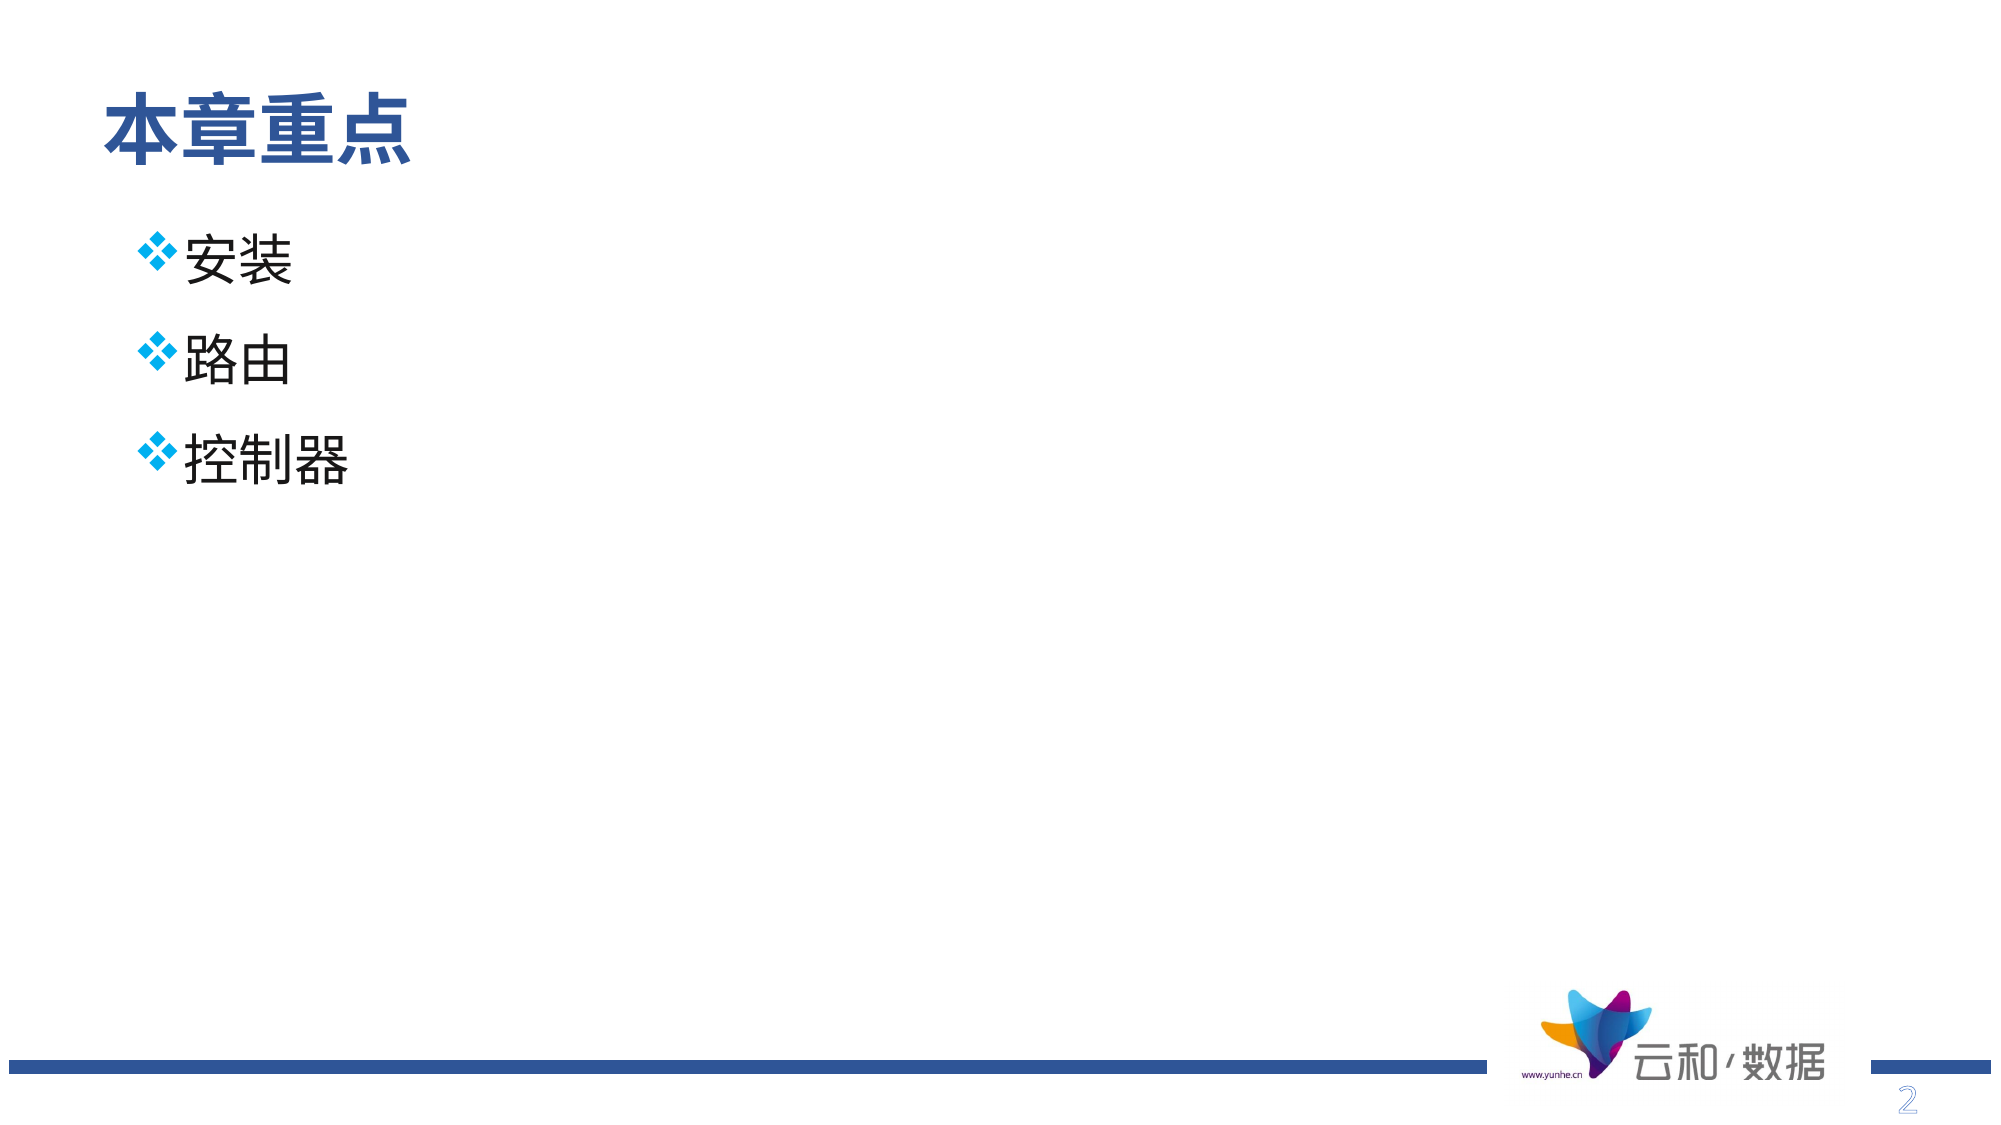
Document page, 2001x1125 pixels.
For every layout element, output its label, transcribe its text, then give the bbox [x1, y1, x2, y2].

picture [1504, 981, 1845, 1106]
text_box 安装 路由 控制器 [118, 184, 1816, 500]
text_box 本章重点 [80, 64, 1972, 190]
